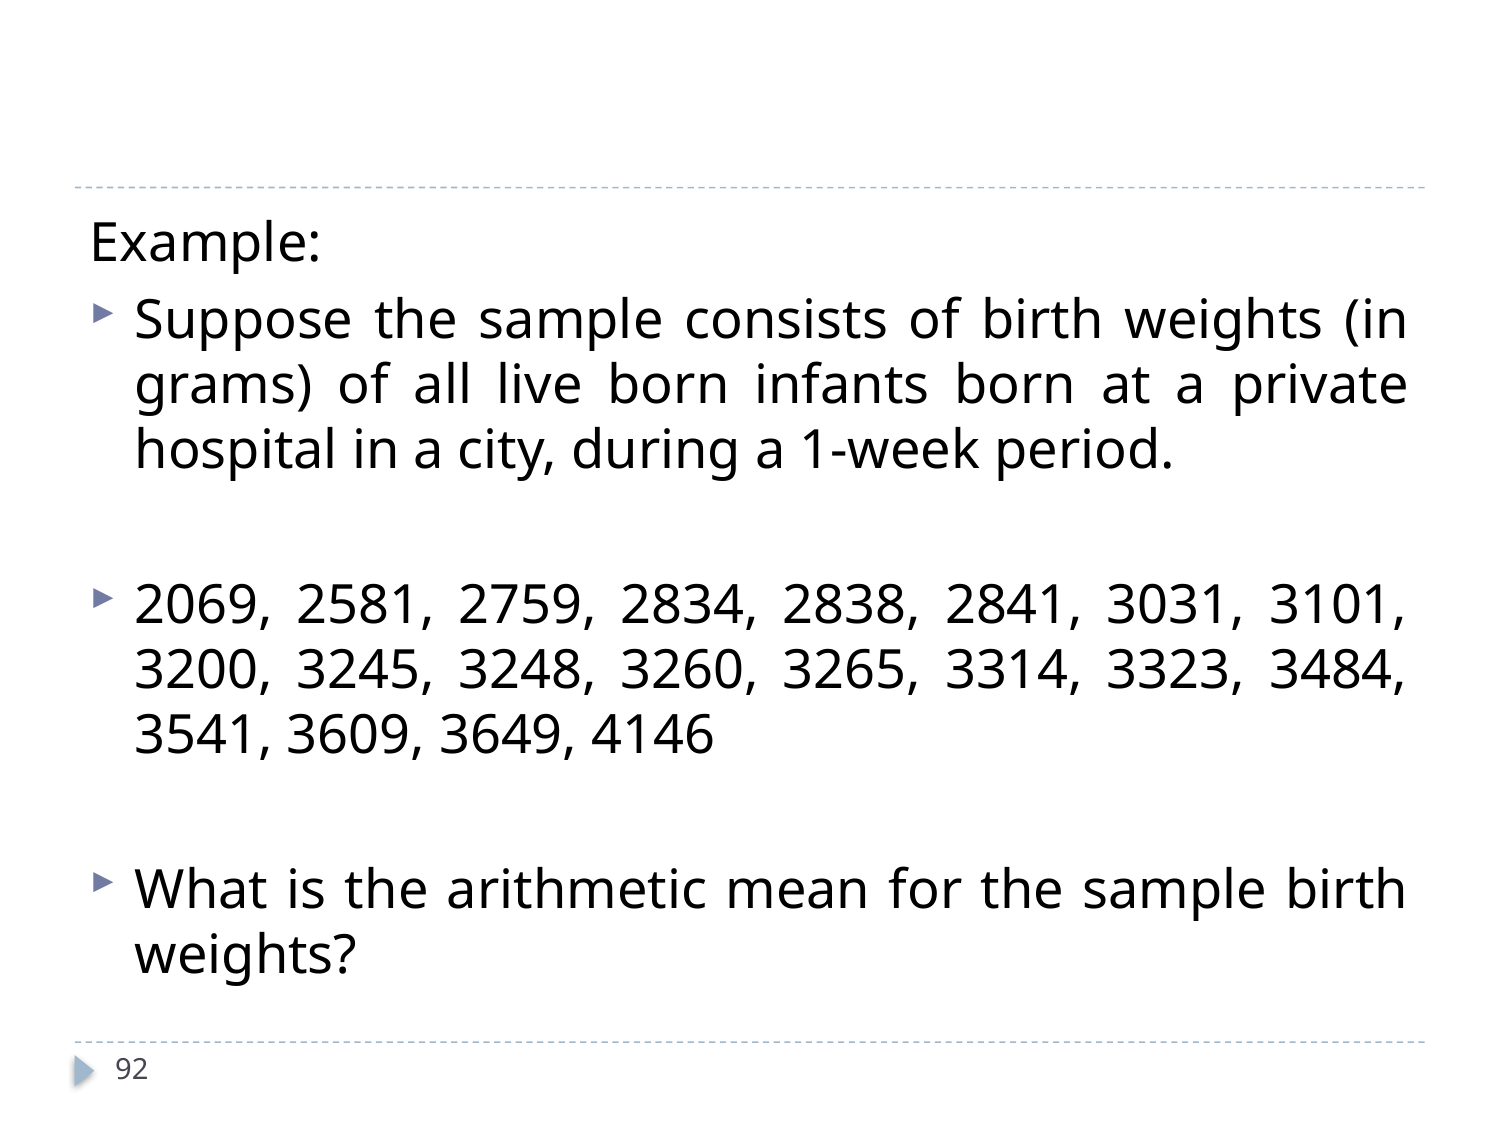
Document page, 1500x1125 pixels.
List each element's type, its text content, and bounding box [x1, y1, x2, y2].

slide_number 92 [100, 1042, 426, 1103]
list Example: Suppose the sample consists of birth weights (in grams) of all live born infants born at a private hospital in a city, during a 1-week period. 2069, 2581, 2759, 2834, 2838, 2841, 3031, 3101, 3200, 3245, 3248, 3260, 3265, 3314, 3323, 3484, 3541, 3609, 3649, 4146 What is the arithmetic mean for the sample birth weights? [75, 200, 1425, 1010]
